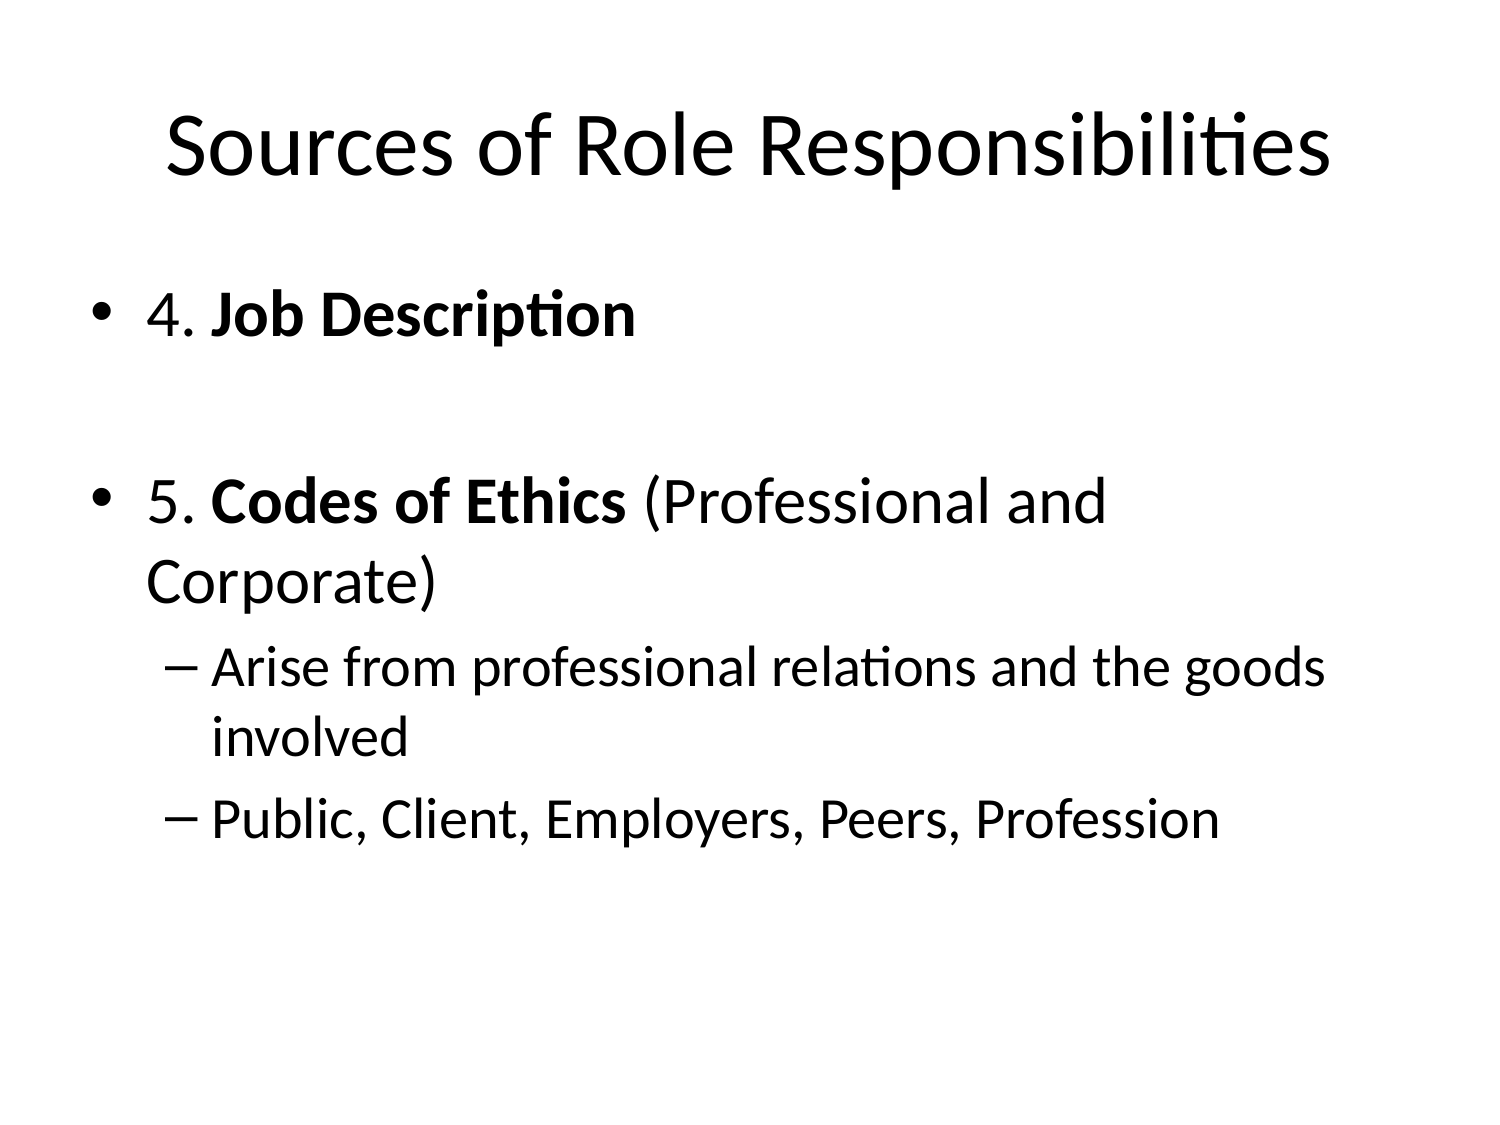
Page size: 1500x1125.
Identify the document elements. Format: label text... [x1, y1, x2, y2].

title Sources of Role Responsibilities [75, 45, 1425, 233]
list 4. Job Description 5. Codes of Ethics (Professional and Corporate) Arise from professional relations and the goods involved Public, Client, Employers, Peers, Profession [75, 262, 1425, 1005]
